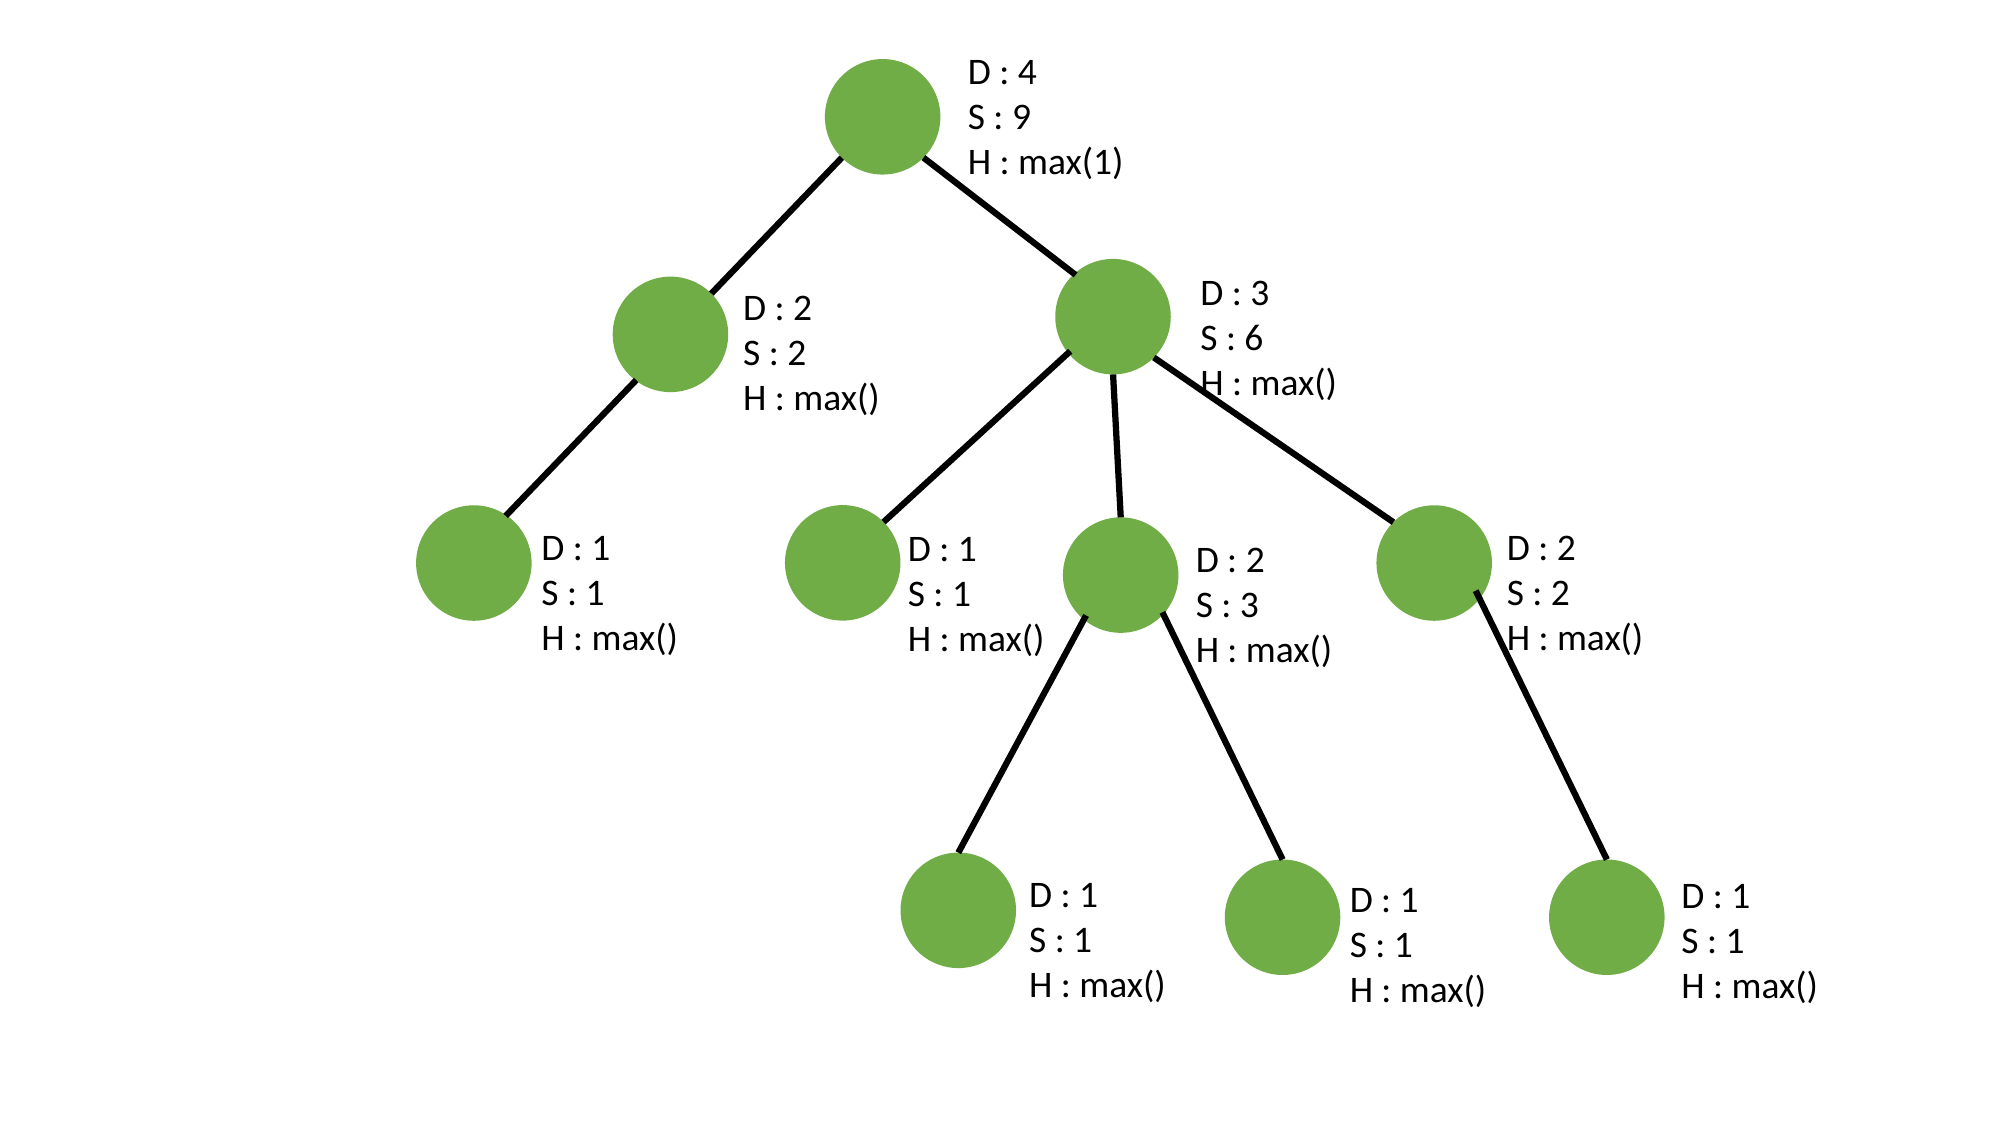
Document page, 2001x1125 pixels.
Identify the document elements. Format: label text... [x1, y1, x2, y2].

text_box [1162, 612, 1283, 860]
text_box D : 1 S : 1 H : max() [893, 523, 1060, 667]
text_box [1113, 374, 1121, 518]
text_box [1153, 357, 1394, 523]
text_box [505, 380, 637, 516]
text_box D : 4 S : 9 H : max(1) [953, 39, 1139, 190]
text_box [1061, 516, 1180, 634]
text_box [1548, 858, 1666, 977]
text_box [611, 275, 728, 394]
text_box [883, 351, 1071, 523]
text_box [711, 157, 842, 294]
text_box D : 1 S : 1 H : max() [1666, 863, 1833, 1014]
text_box [1223, 858, 1334, 977]
text_box D : 2 S : 3 H : max() [1181, 527, 1348, 677]
text_box [783, 504, 893, 622]
text_box [899, 851, 1014, 970]
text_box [1475, 590, 1607, 860]
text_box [923, 157, 1076, 275]
text_box D : 1 S : 1 H : max() [1014, 862, 1181, 1013]
text_box [1054, 257, 1172, 376]
text_box D : 1 S : 1 H : max() [1334, 867, 1502, 1017]
text_box D : 1 S : 1 H : max() [526, 515, 693, 666]
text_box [958, 615, 1087, 853]
text_box D : 2 S : 2 H : max() [728, 275, 895, 426]
text_box [823, 58, 942, 176]
text_box D : 2 S : 2 H : max() [1492, 515, 1659, 666]
text_box D : 3 S : 6 H : max() [1185, 260, 1352, 357]
text_box [415, 504, 526, 622]
text_box [1375, 504, 1492, 622]
